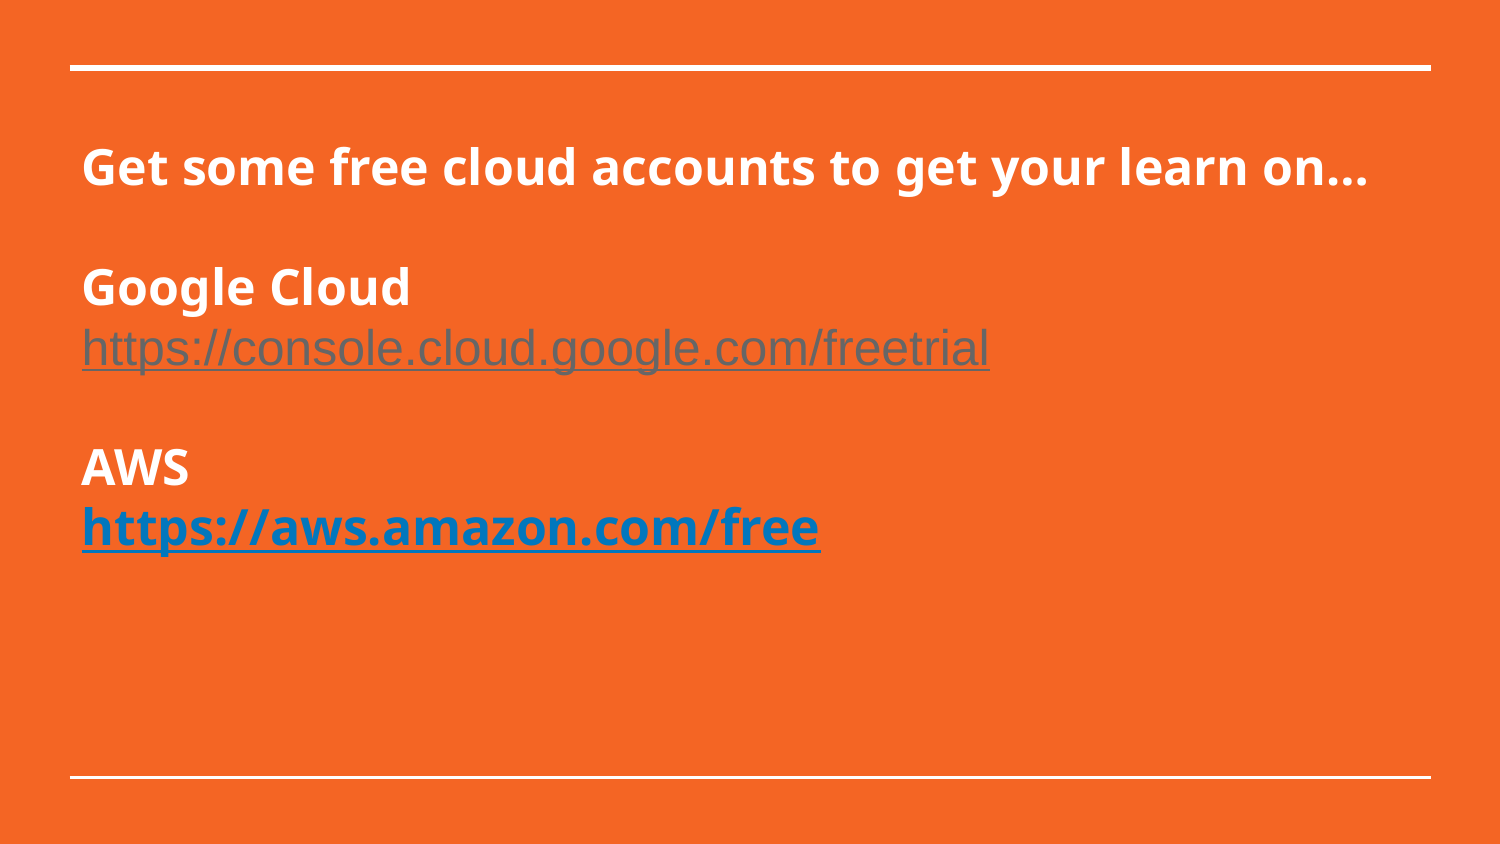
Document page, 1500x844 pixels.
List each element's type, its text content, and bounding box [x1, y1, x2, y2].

title Get some free cloud accounts to get your learn on… Google Cloud https://console.cloud.google.com/freetrial AWS https://aws.amazon.com/free [66, 120, 1428, 713]
